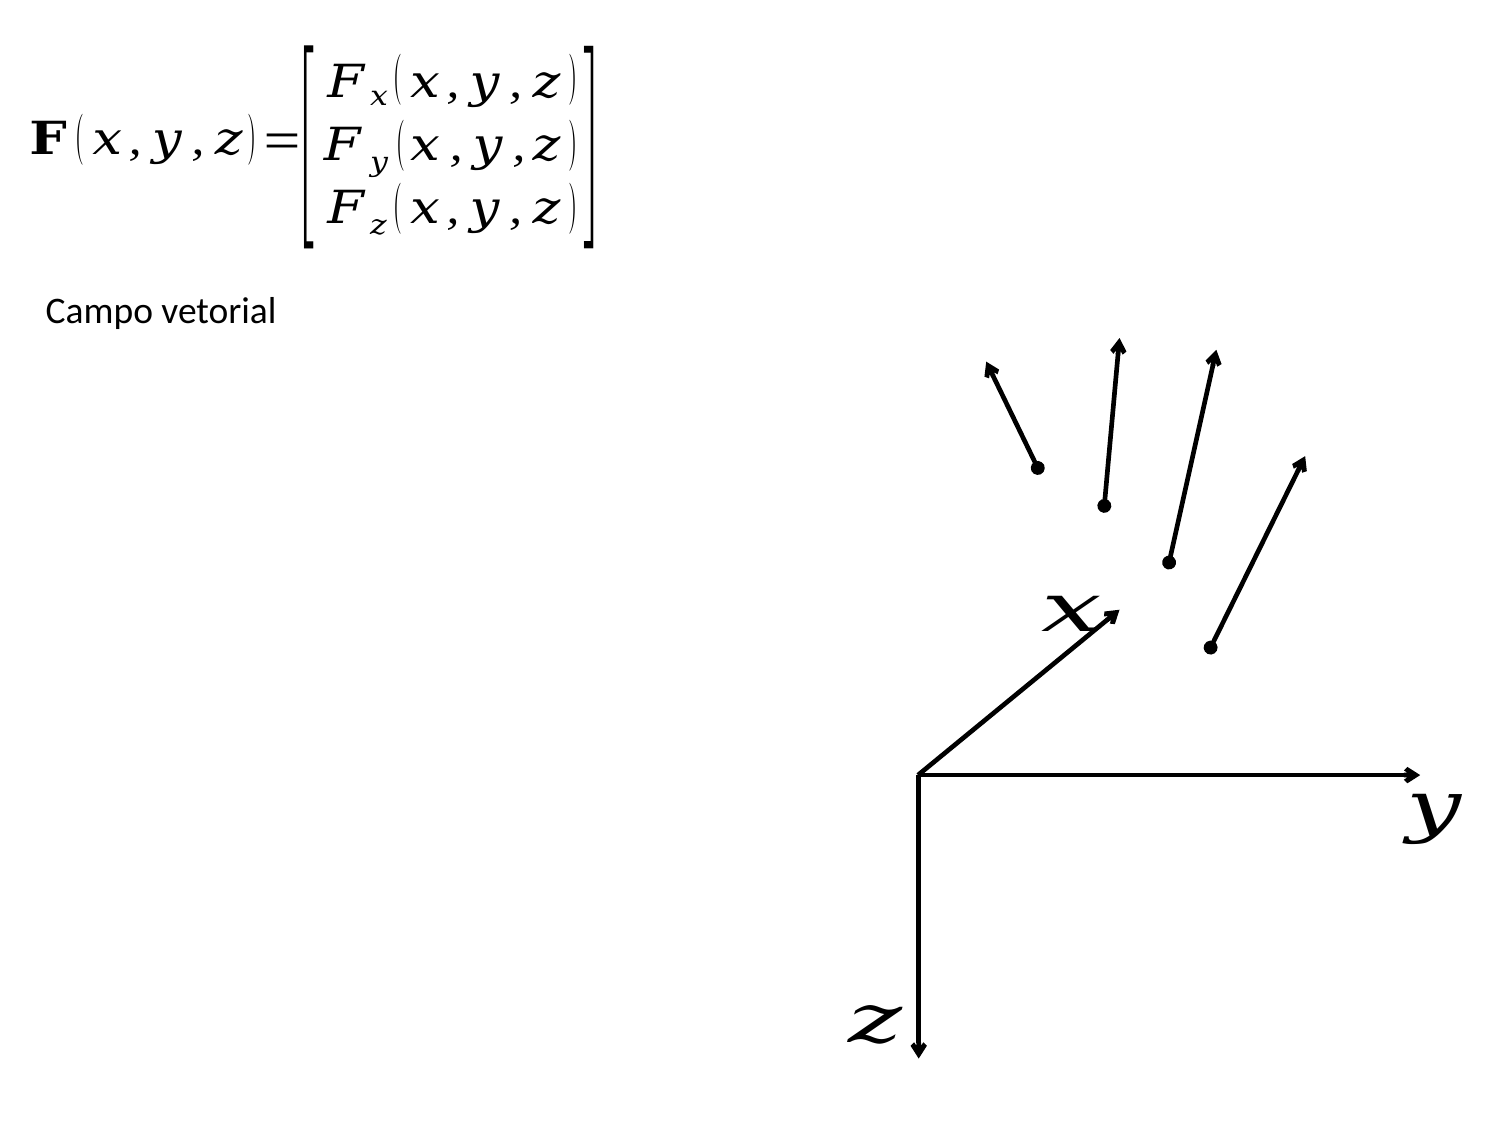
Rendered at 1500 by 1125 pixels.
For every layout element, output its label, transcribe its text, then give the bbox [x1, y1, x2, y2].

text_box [1210, 455, 1306, 648]
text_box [917, 609, 1120, 776]
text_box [1168, 349, 1217, 563]
text_box Campo vetorial [30, 278, 292, 339]
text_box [985, 361, 1038, 469]
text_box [1104, 337, 1120, 507]
